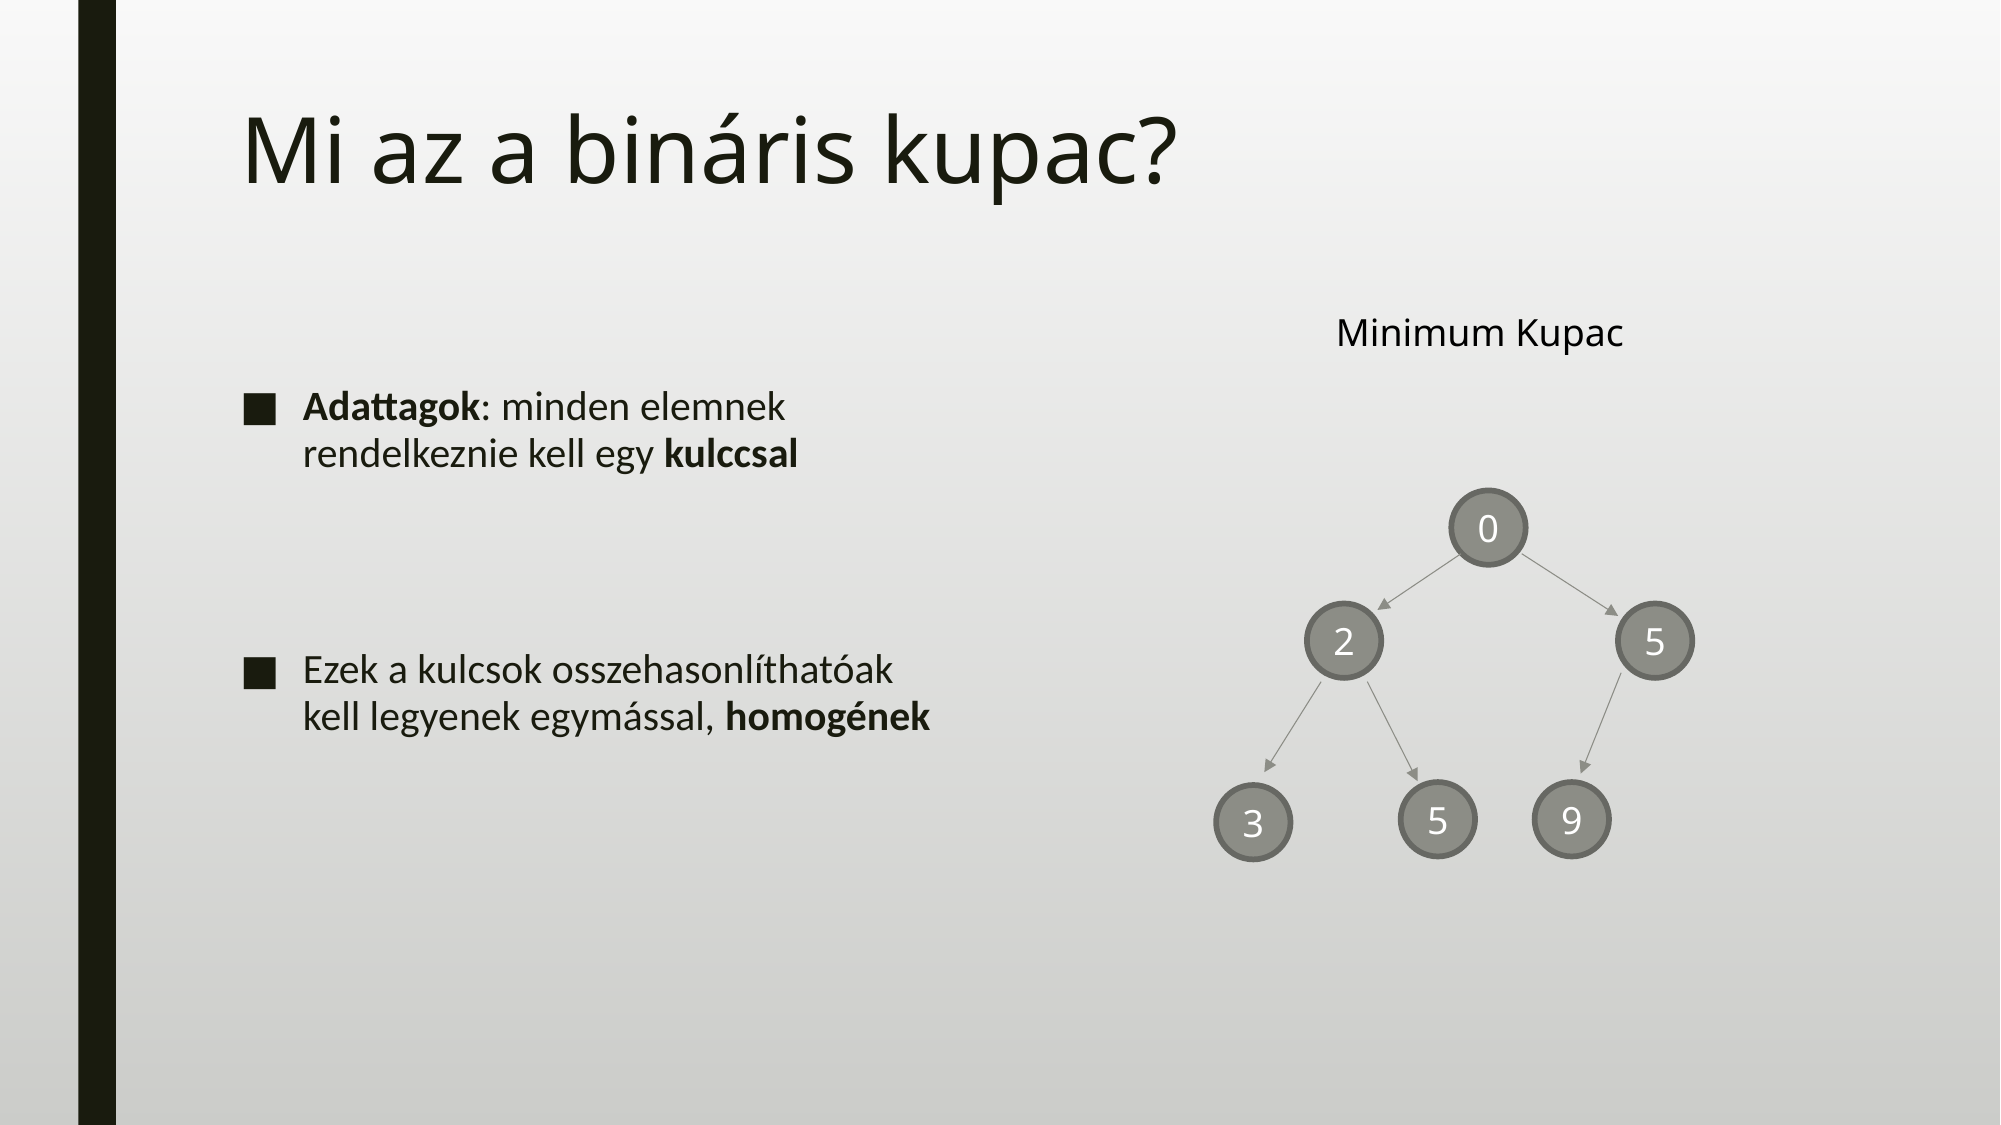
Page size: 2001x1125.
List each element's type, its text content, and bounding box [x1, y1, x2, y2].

title Mi az a bináris kupac? [225, 97, 1800, 342]
list Adattagok: minden elemnek rendelkeznie kell egy kulccsal Ezek a kulcsok osszehasonlíthatóak kell legyenek egymással, homogének [225, 375, 967, 963]
text_box 0 [1448, 487, 1529, 568]
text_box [1534, 672, 1622, 857]
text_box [1306, 553, 1461, 678]
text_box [1521, 553, 1693, 678]
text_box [1216, 681, 1322, 860]
text_box Minimum Kupac [1320, 301, 1771, 362]
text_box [1367, 681, 1476, 857]
